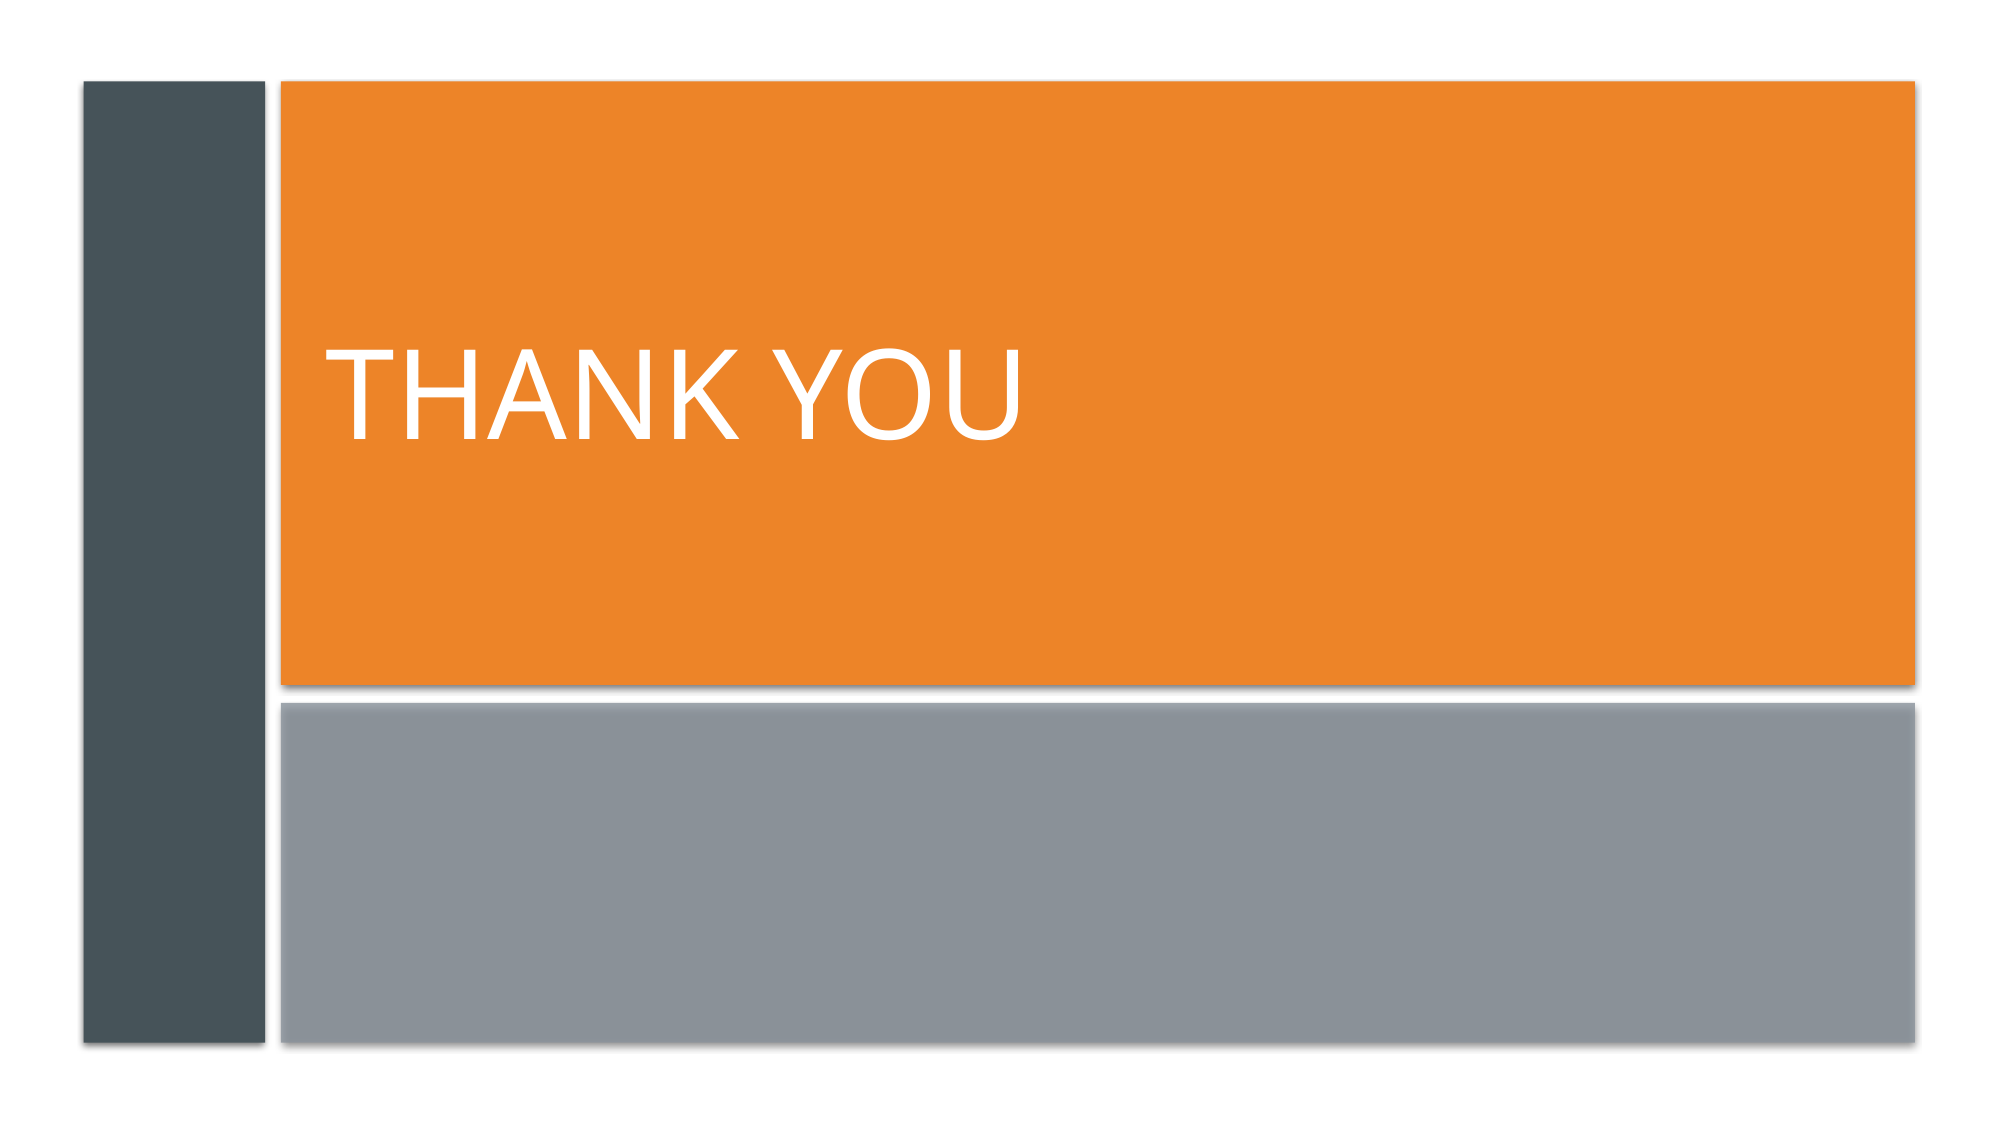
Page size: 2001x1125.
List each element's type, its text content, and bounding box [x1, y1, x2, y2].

title Thank you [310, 116, 1554, 663]
text_box [83, 80, 266, 1044]
text_box [0, 0, 2000, 1125]
text_box [280, 702, 1916, 1044]
text_box [280, 80, 1916, 686]
